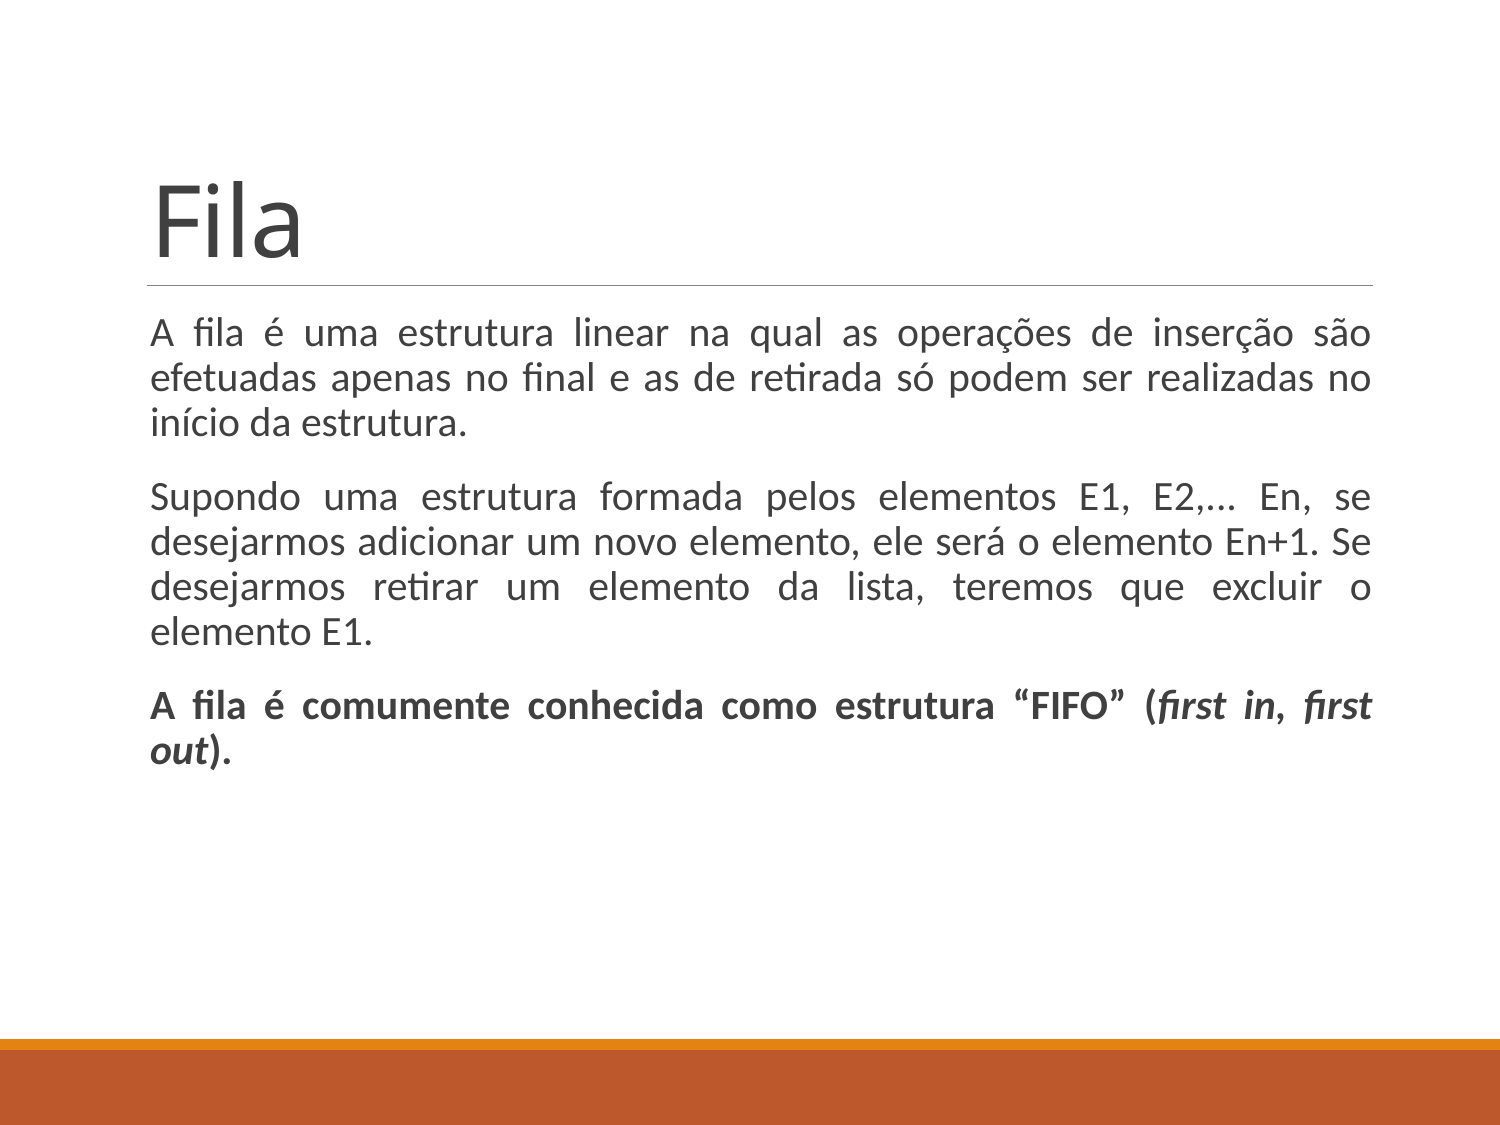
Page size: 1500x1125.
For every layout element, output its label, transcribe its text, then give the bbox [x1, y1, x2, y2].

title Fila [135, 47, 1373, 285]
list A fila é uma estrutura linear na qual as operações de inserção são efetuadas apenas no final e as de retirada só podem ser realizadas no início da estrutura. Supondo uma estrutura formada pelos elementos E1, E2,... En, se desejarmos adicionar um novo elemento, ele será o elemento En+1. Se desejarmos retirar um elemento da lista, teremos que excluir o elemento E1. A fila é comumente conhecida como estrutura “FIFO” (first in, first out). [135, 302, 1373, 963]
